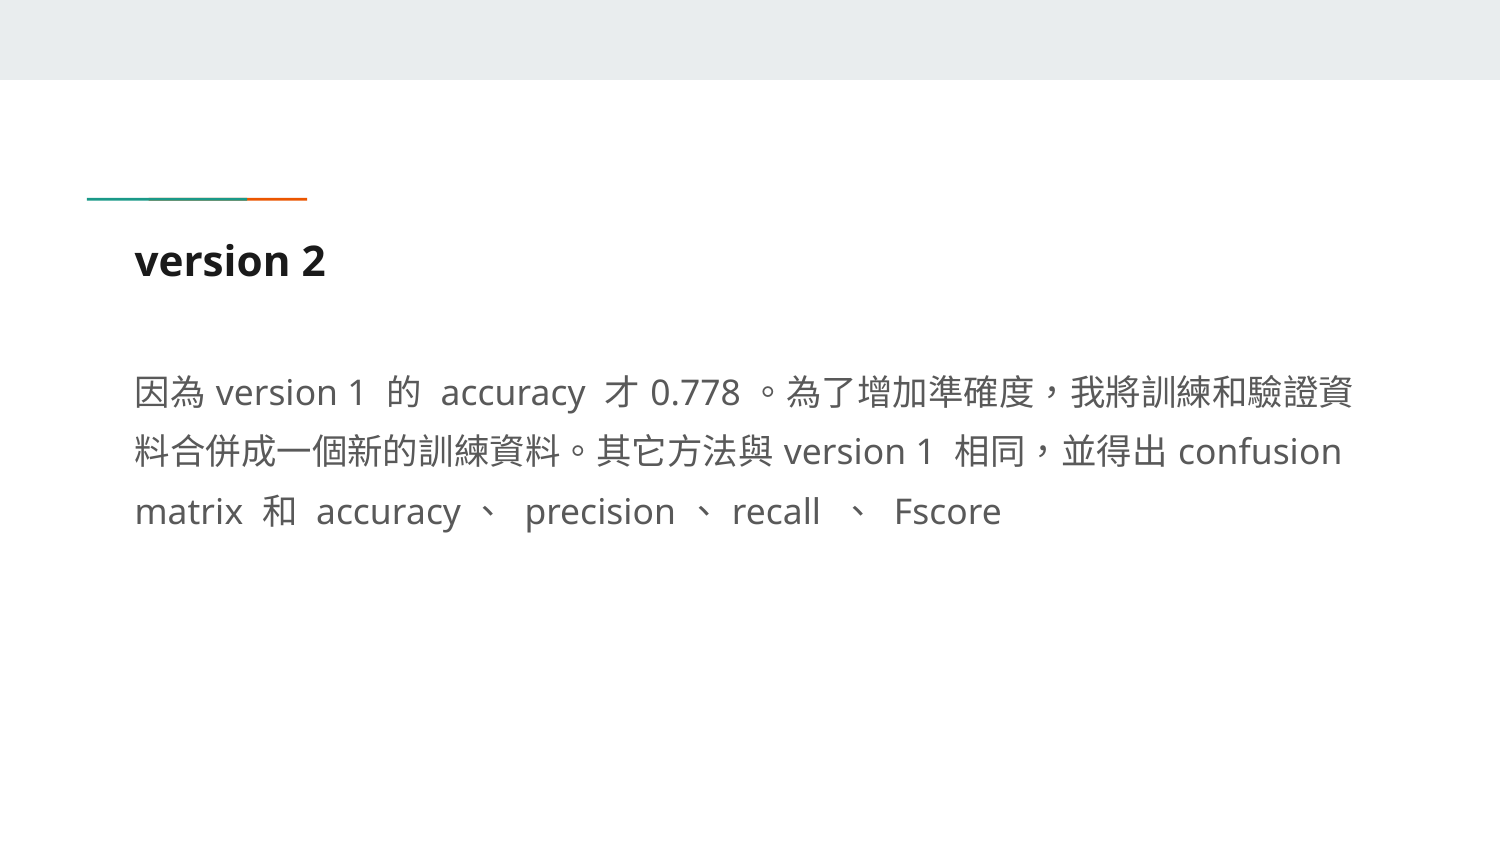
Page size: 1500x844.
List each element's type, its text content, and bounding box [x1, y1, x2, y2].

list 因為version 1 的 accuracy 才0.778。為了增加準確度，我將訓練和驗證資料合併成一個新的訓練資料。其它方法與version 1 相同，並得出confusion matrix 和 accuracy、 precision、recall 、 Fscore [119, 341, 1391, 712]
title version 2 [119, 216, 1381, 305]
